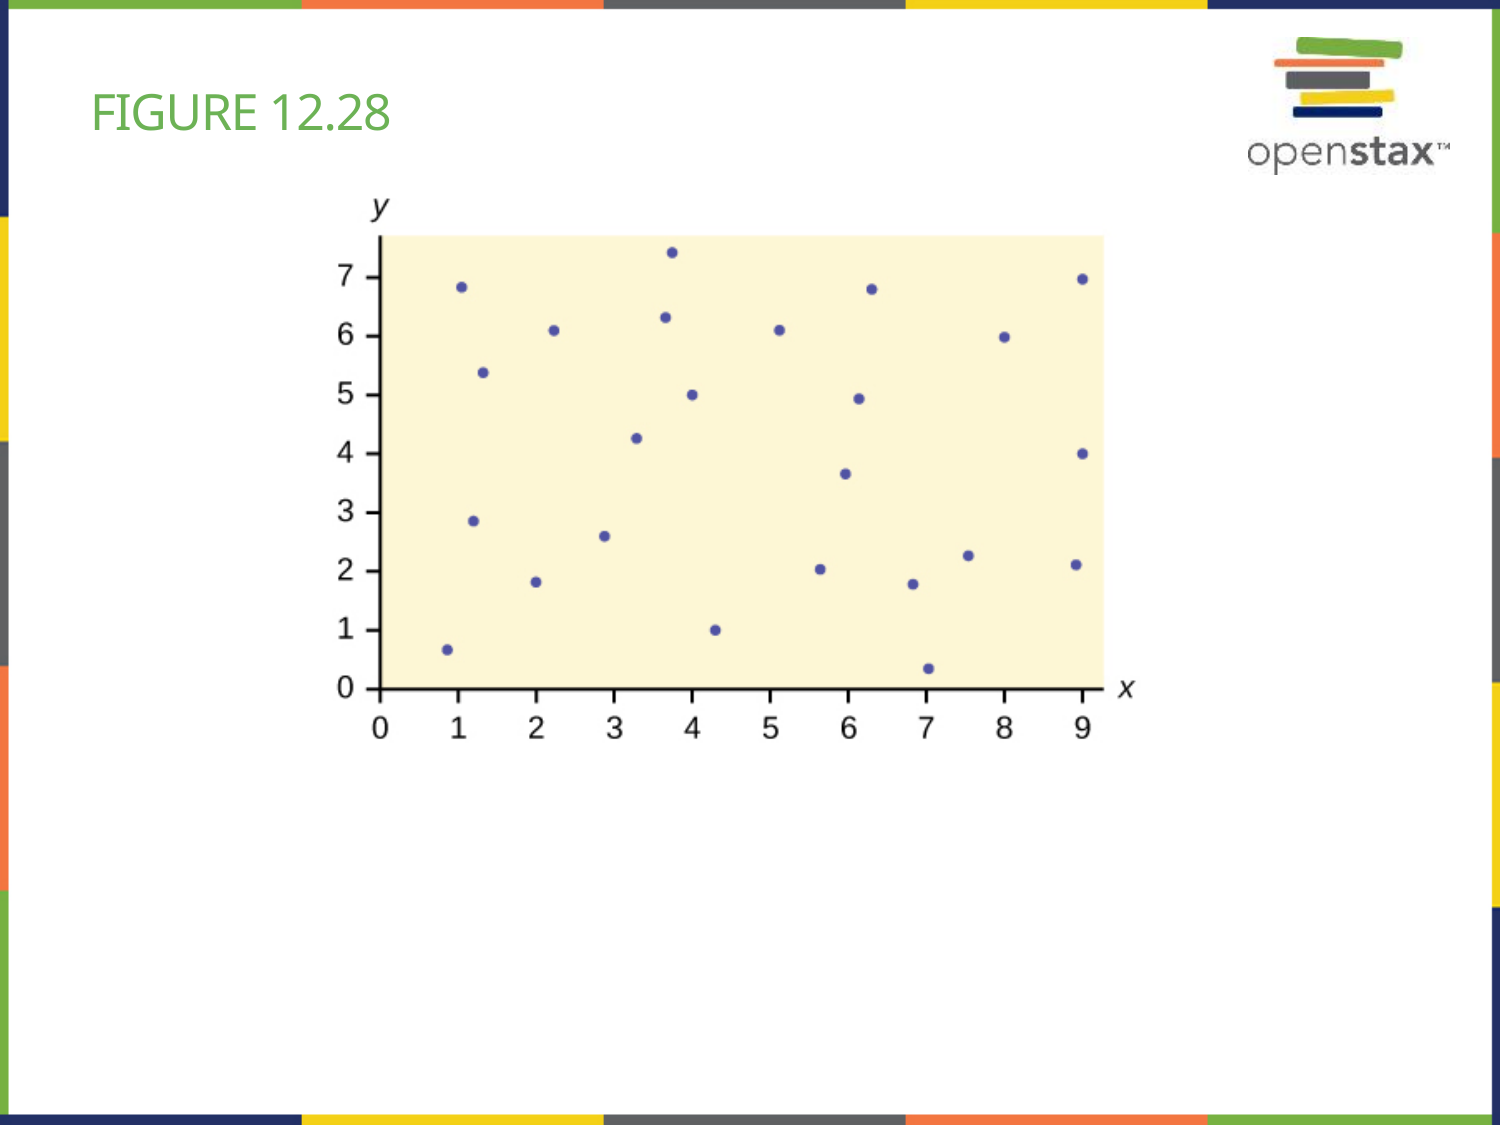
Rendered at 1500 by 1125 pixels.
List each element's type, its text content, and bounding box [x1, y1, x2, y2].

title Figure 12.28 [75, 39, 1246, 148]
picture [0, 0, 1500, 1125]
